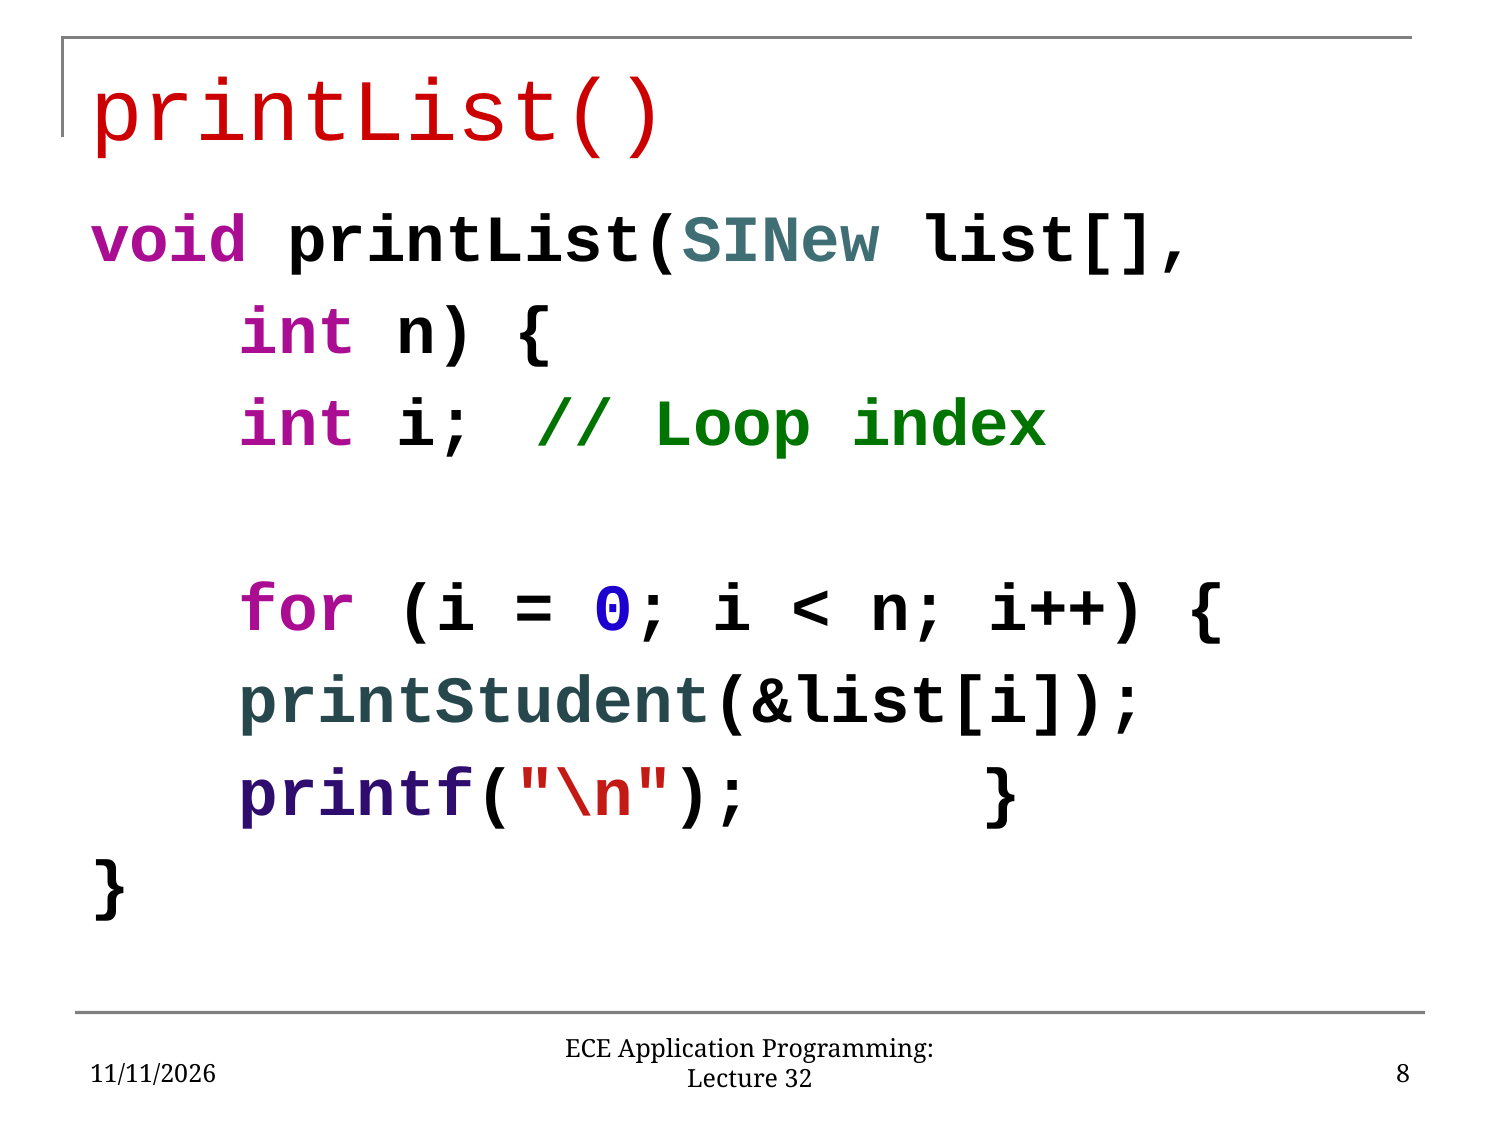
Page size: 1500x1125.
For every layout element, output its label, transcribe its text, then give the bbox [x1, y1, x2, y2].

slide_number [74, 1023, 426, 1100]
title printList() [75, 45, 1425, 163]
slide_number 8 [1074, 1023, 1426, 1100]
footer ECE Application Programming: Lecture 32 [512, 1024, 988, 1101]
list void printList(SINew list[], int n) { int i; // Loop index for (i = 0; i < n; i++) { printStudent(&list[i]); printf("\n"); } } [75, 187, 1425, 1006]
